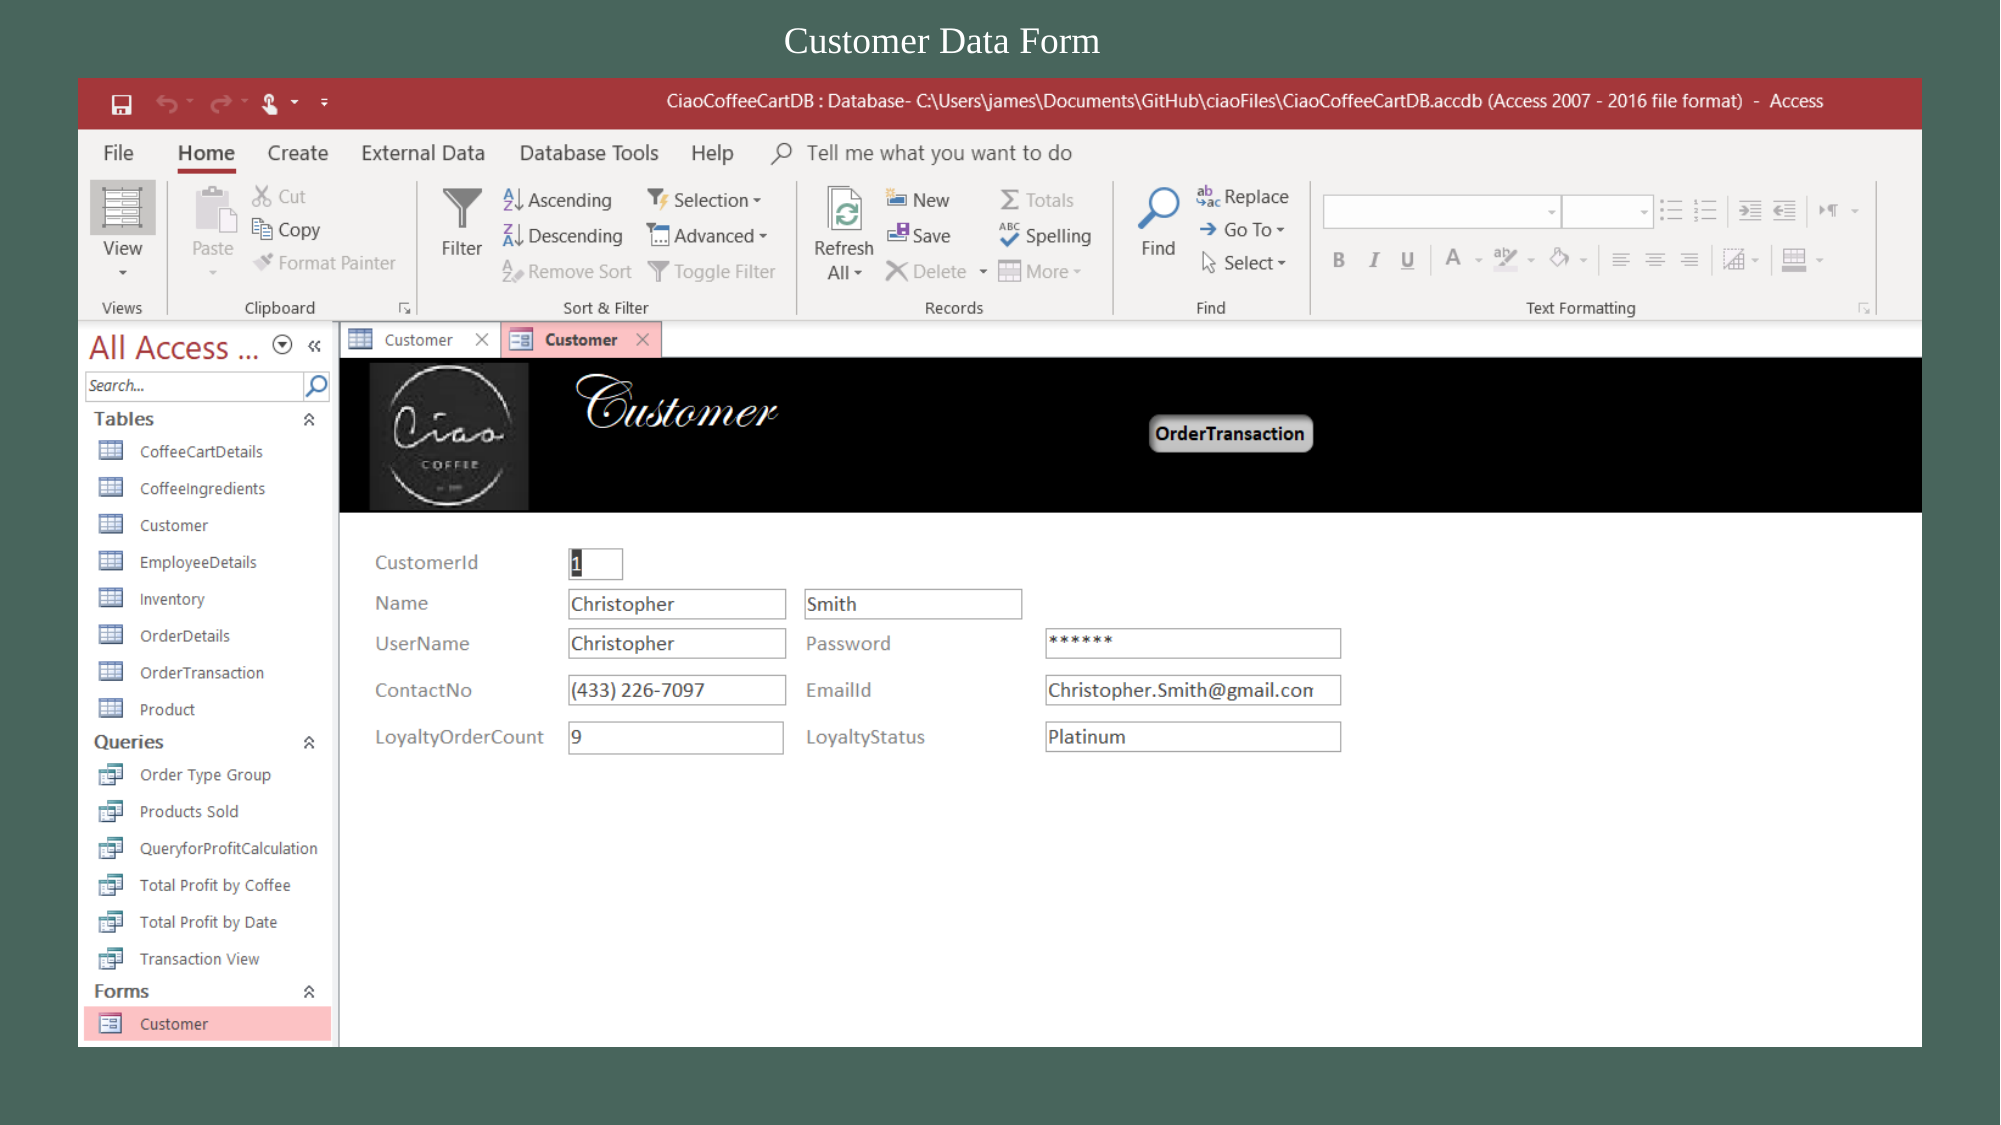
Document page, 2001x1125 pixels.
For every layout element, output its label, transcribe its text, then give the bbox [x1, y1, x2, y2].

text_box Customer Data Form [768, 9, 1116, 69]
text_box [0, 0, 2000, 1125]
picture [78, 78, 1922, 1047]
